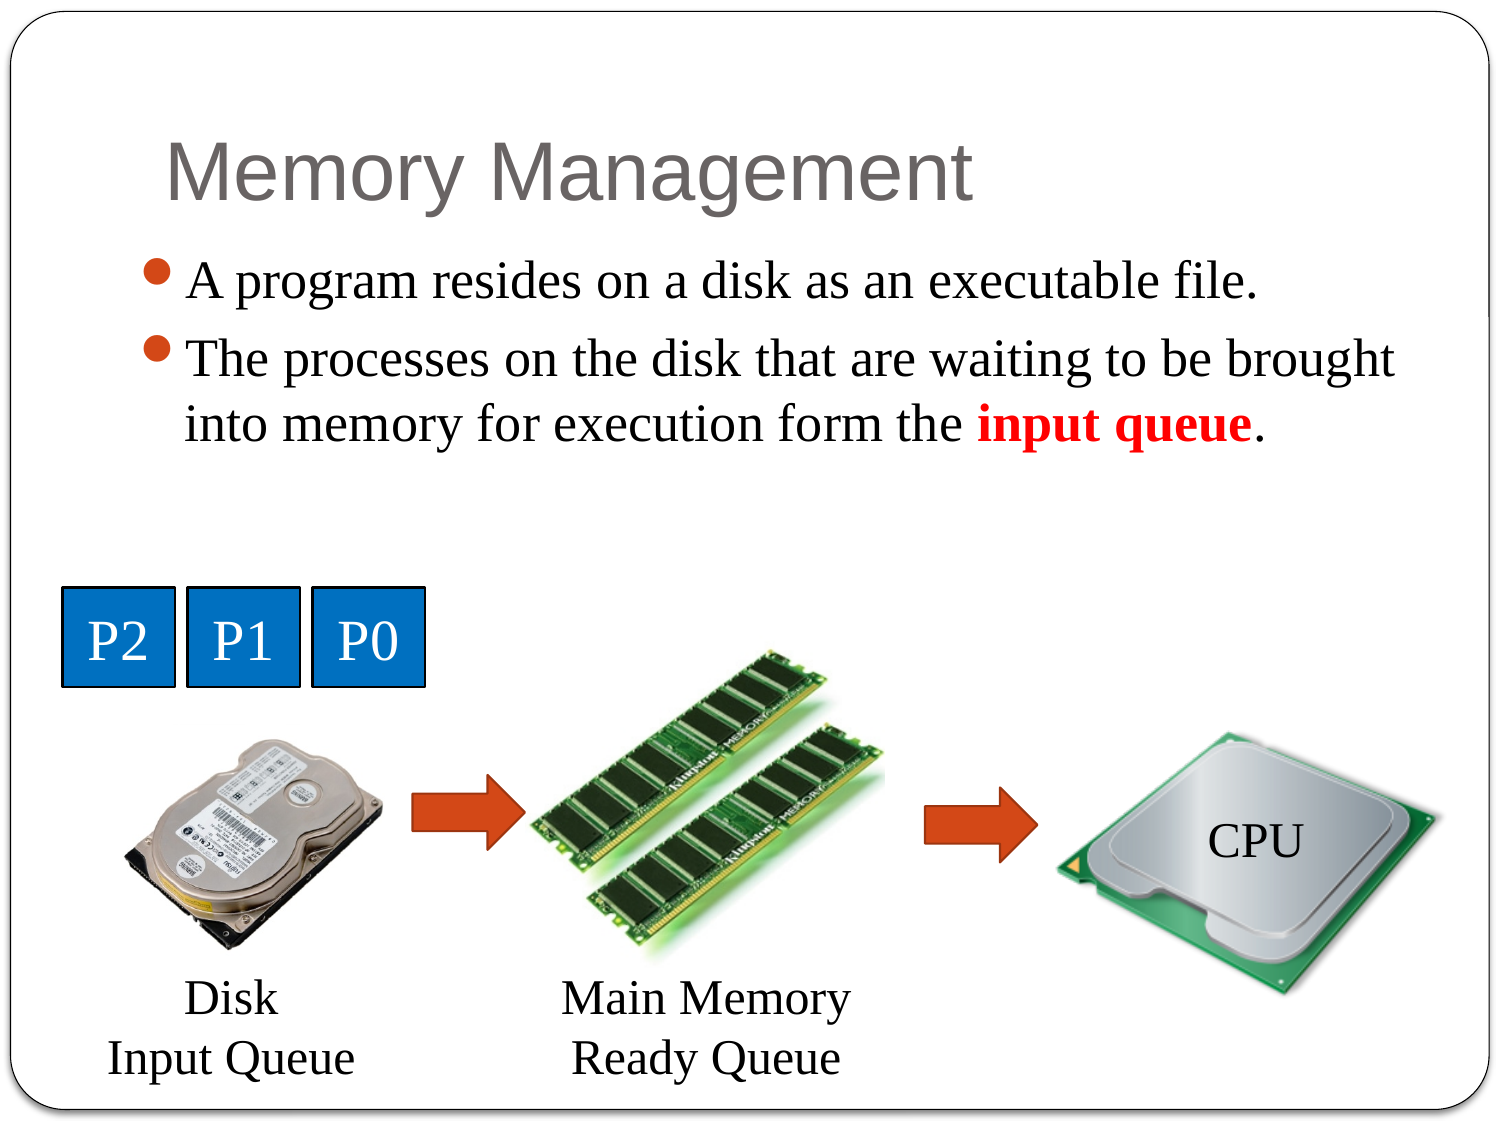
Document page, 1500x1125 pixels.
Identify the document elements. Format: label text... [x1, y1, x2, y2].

text_box Main Memory Ready Queue [536, 982, 876, 1076]
title Memory Management [150, 45, 1425, 233]
text_box Disk Input Queue [61, 974, 401, 1076]
text_box [411, 773, 518, 851]
picture [1049, 662, 1451, 1063]
picture [99, 724, 404, 962]
text_box [923, 786, 1039, 864]
text_box P1 [186, 586, 301, 688]
text_box P2 [61, 586, 176, 688]
picture [524, 612, 885, 973]
list A program resides on a disk as an executable file. The processes on the disk that are waiting to be brought into memory for execution form the input queue. [125, 237, 1425, 988]
text_box P0 [311, 586, 426, 688]
